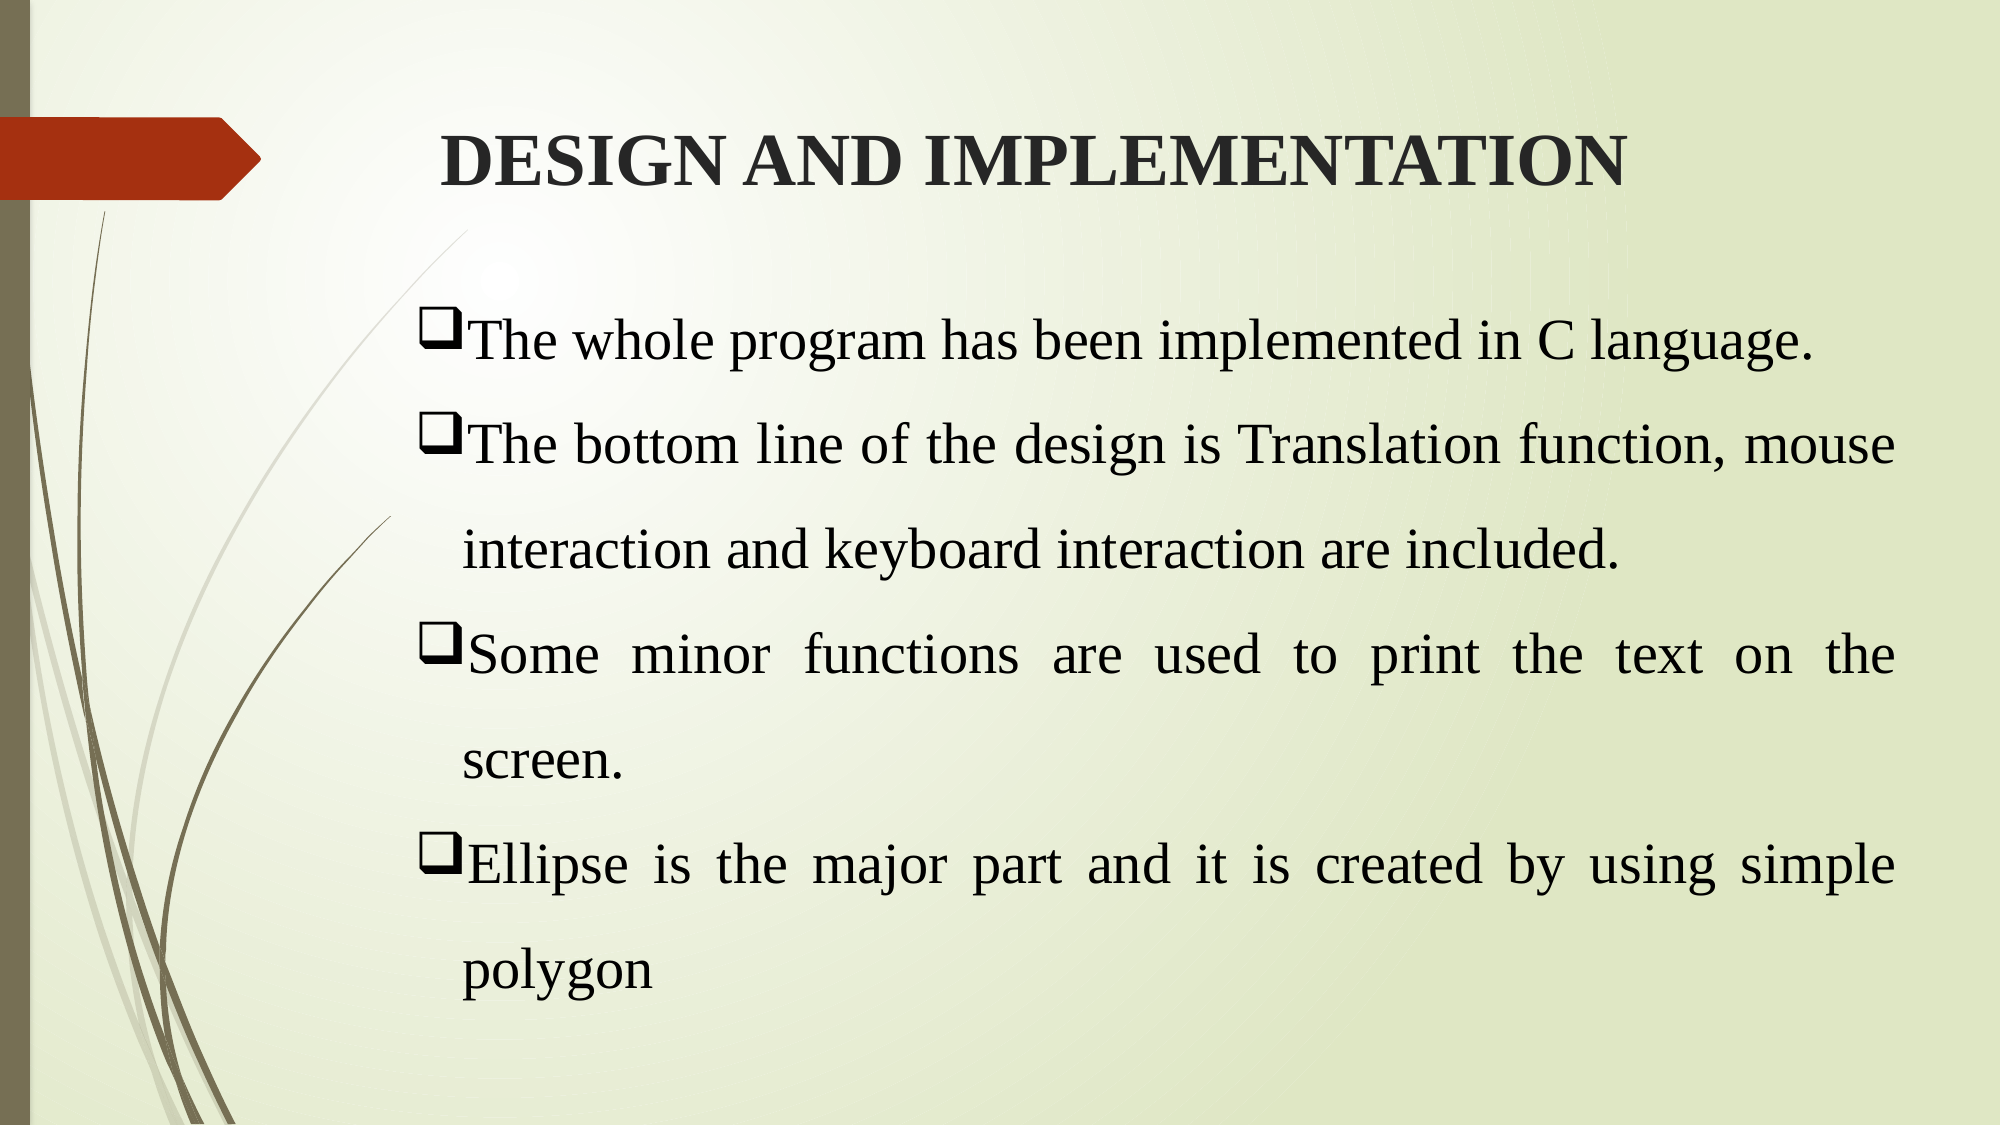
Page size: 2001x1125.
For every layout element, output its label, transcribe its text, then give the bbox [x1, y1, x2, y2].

text_box The whole program has been implemented in C language. The bottom line of the design is Translation function, mouse interaction and keyboard interaction are included. Some minor functions are used to print the text on the screen. Ellipse is the major part and it is created by using simple polygon [400, 183, 1913, 1008]
title DESIGN AND IMPLEMENTATION [425, 102, 1888, 183]
